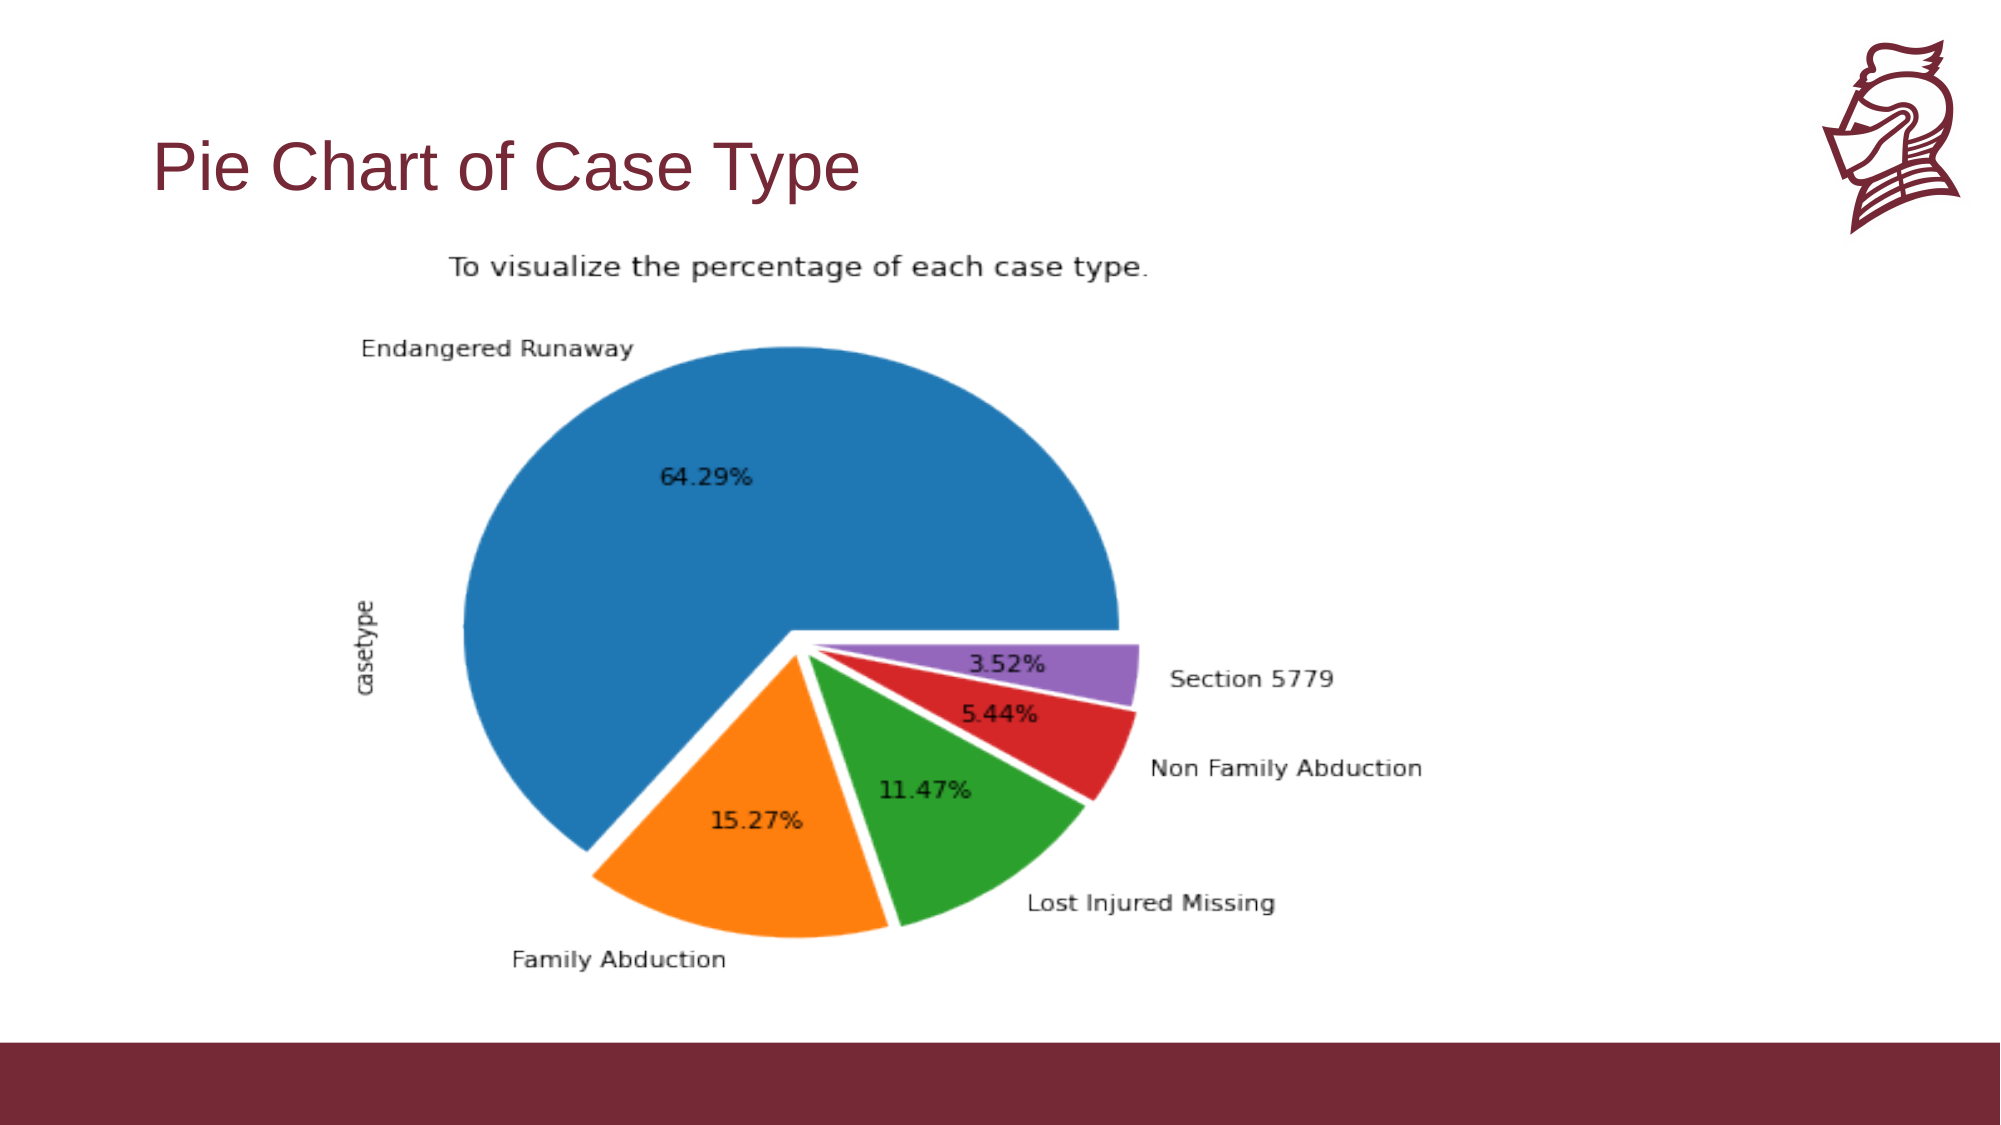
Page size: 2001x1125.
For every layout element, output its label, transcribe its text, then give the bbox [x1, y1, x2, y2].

title Pie Chart of Case Type [137, 59, 1863, 278]
picture [1813, 30, 1972, 248]
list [336, 240, 1442, 1014]
